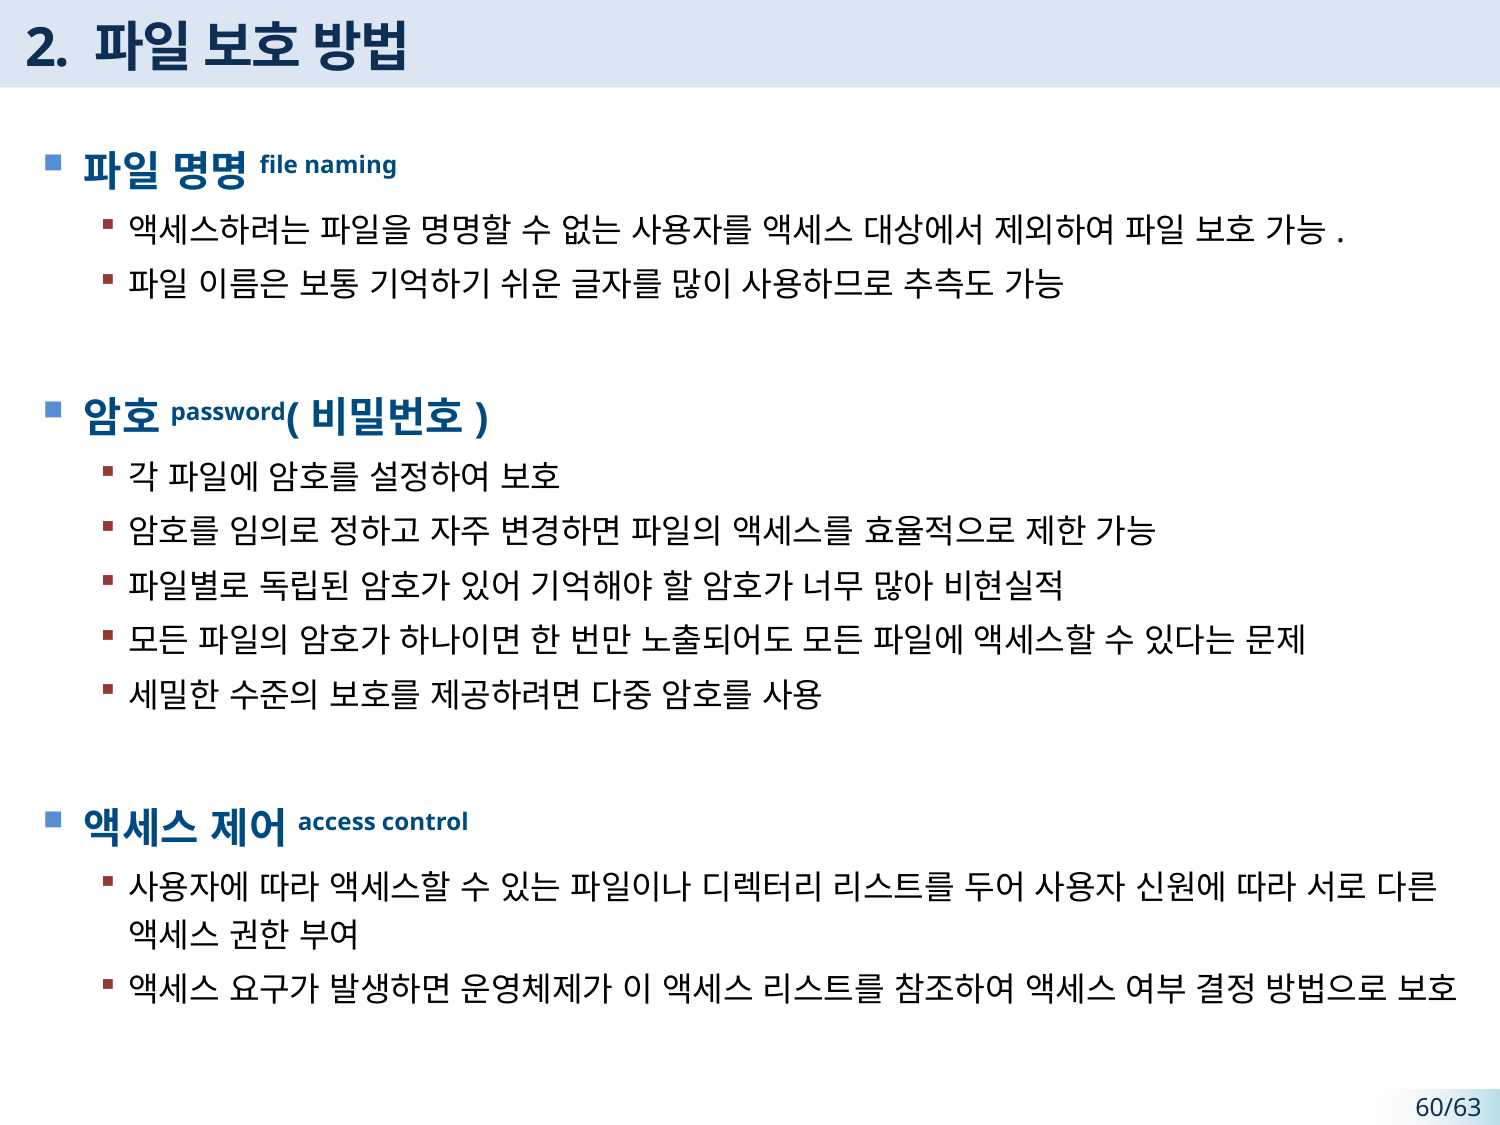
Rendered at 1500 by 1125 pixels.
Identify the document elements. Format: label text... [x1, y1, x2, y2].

title 2. 파일 보호 방법 [10, 5, 1312, 84]
list 파일 명명file naming 액세스하려는 파일을 명명할 수 없는 사용자를 액세스 대상에서 제외하여 파일 보호 가능. 파일 이름은 보통 기억하기 쉬운 글자를 많이 사용하므로 추측도 가능 암호password(비밀번호) 각 파일에 암호를 설정하여 보호 암호를 임의로 정하고 자주 변경하면 파일의 액세스를 효율적으로 제한 가능 파일별로 독립된 암호가 있어 기억해야 할 암호가 너무 많아 비현실적 모든 파일의 암호가 하나이면 한 번만 노출되어도 모든 파일에 액세스할 수 있다는 문제 세밀한 수준의 보호를 제공하려면 다중 암호를 사용 액세스 제어access control 사용자에 따라 액세스할 수 있는 파일이나 디렉터리 리스트를 두어 사용자 신원에 따라 서로 다른 액세스 권한 부여 액세스 요구가 발생하면 운영체제가 이 액세스 리스트를 참조하여 액세스 여부 결정 방법으로 보호 [10, 126, 1481, 1057]
